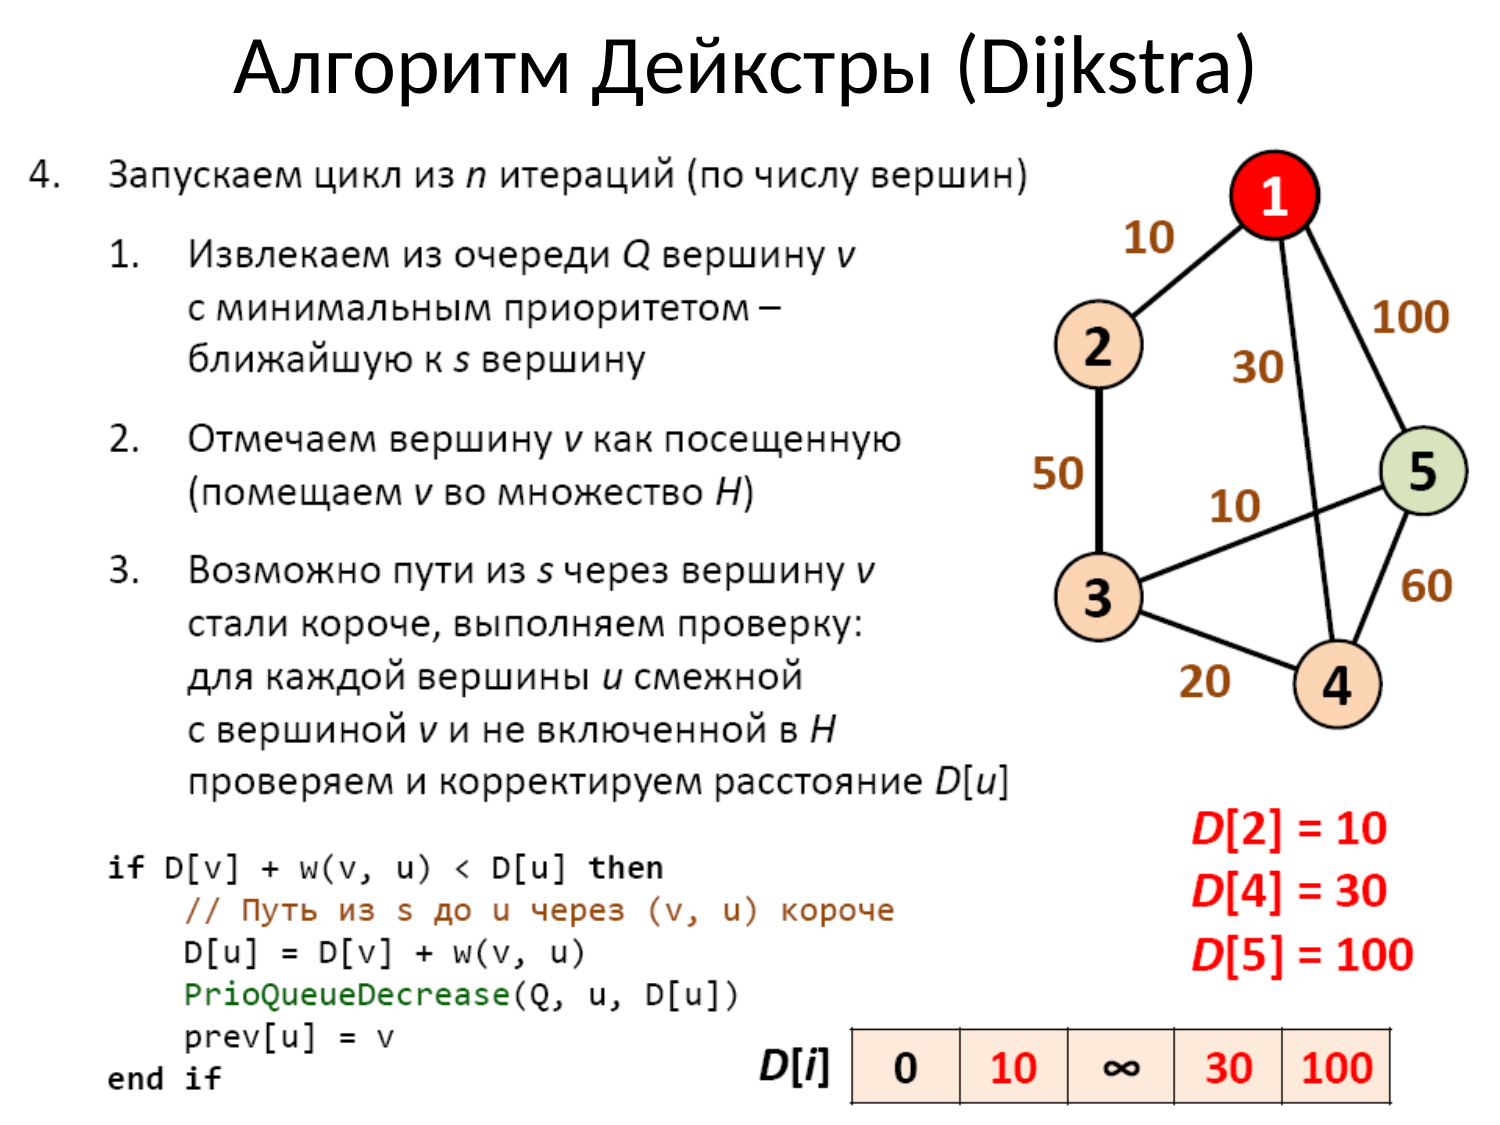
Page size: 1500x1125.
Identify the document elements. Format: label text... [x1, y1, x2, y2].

picture [19, 129, 1480, 1118]
title Алгоритм Дейкстры (Dijkstra) [29, 7, 1483, 114]
